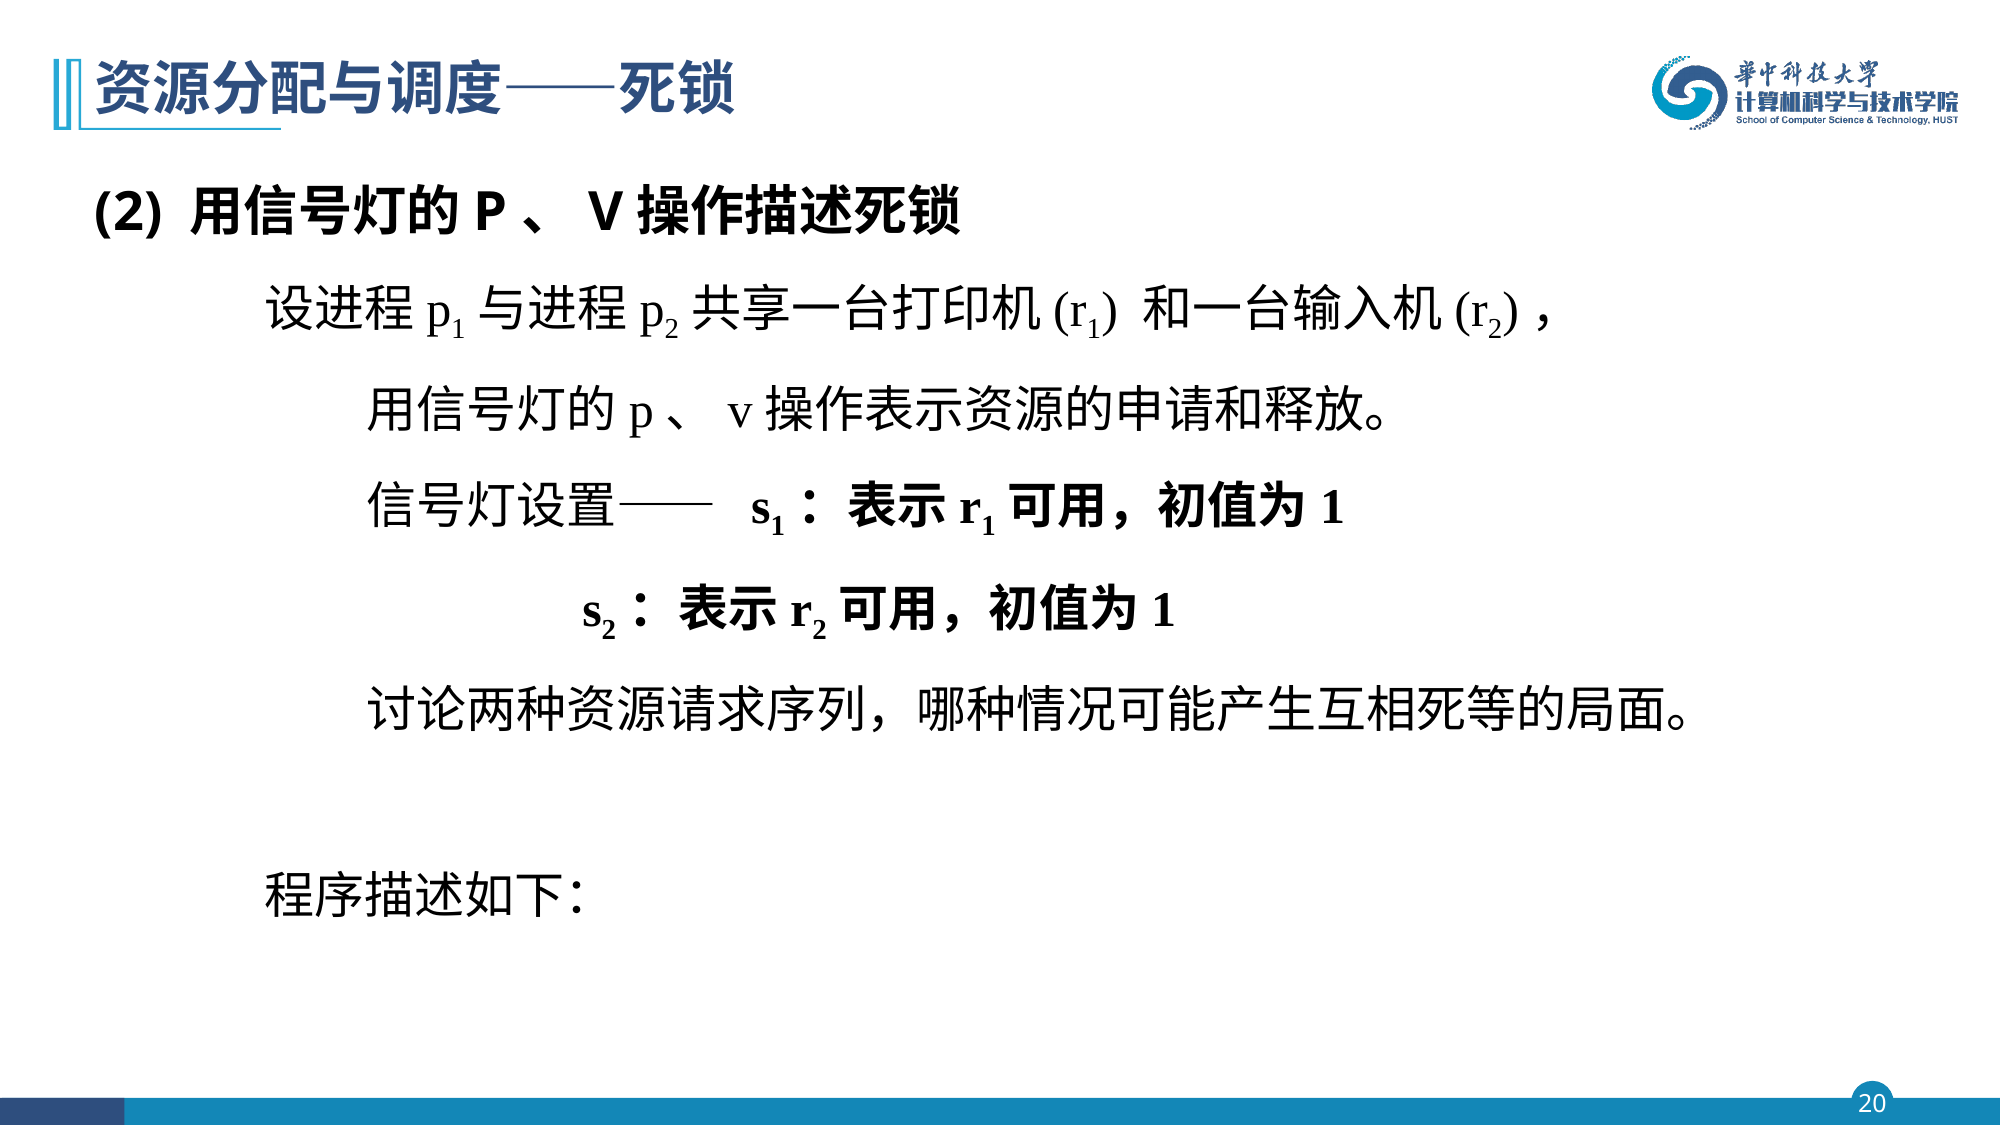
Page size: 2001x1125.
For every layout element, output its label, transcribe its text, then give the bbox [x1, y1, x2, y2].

picture [1653, 56, 1678, 79]
picture [1653, 56, 1958, 130]
text_box (2) 用信号灯的P、V操作描述死锁 设进程p1与进程p2共享一台打印机(r1) 和一台输入机(r2)， 用信号灯的p、v操作表示资源的申请和释放。 信号灯设置—— s1：表示r1可用，初值为1 s2：表示r2可用，初值为1 讨论两种资源请求序列，哪种情况可能产生互相死等的局面。 程序描述如下： [79, 136, 1745, 932]
title 资源分配与调度——死锁 [80, 51, 1653, 136]
